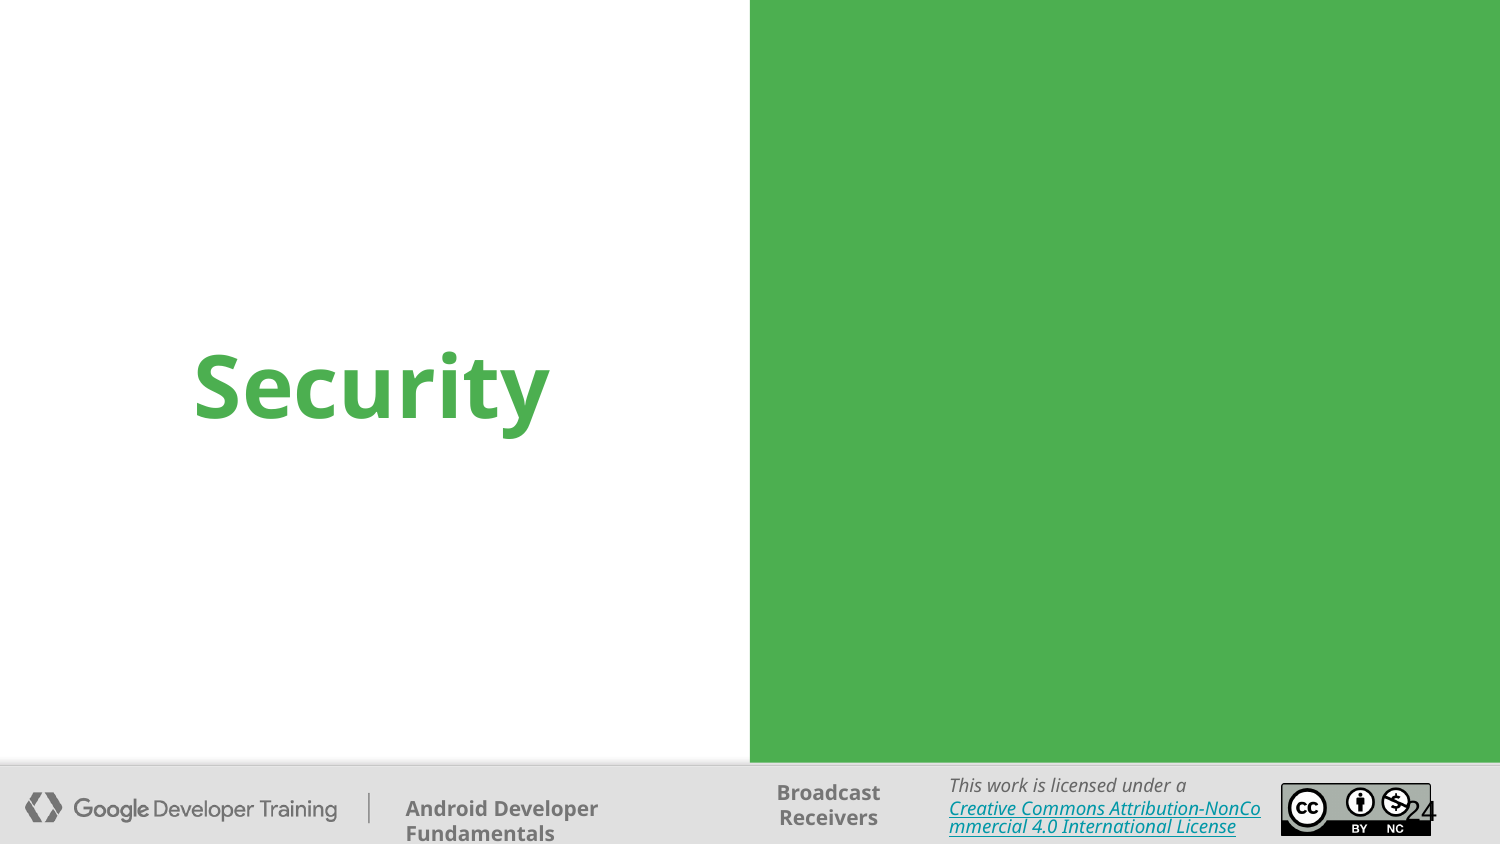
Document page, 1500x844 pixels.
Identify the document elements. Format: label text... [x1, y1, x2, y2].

picture [0, 0, 1500, 844]
title Security [43, 202, 702, 557]
slide_number ‹#› [1389, 777, 1480, 842]
